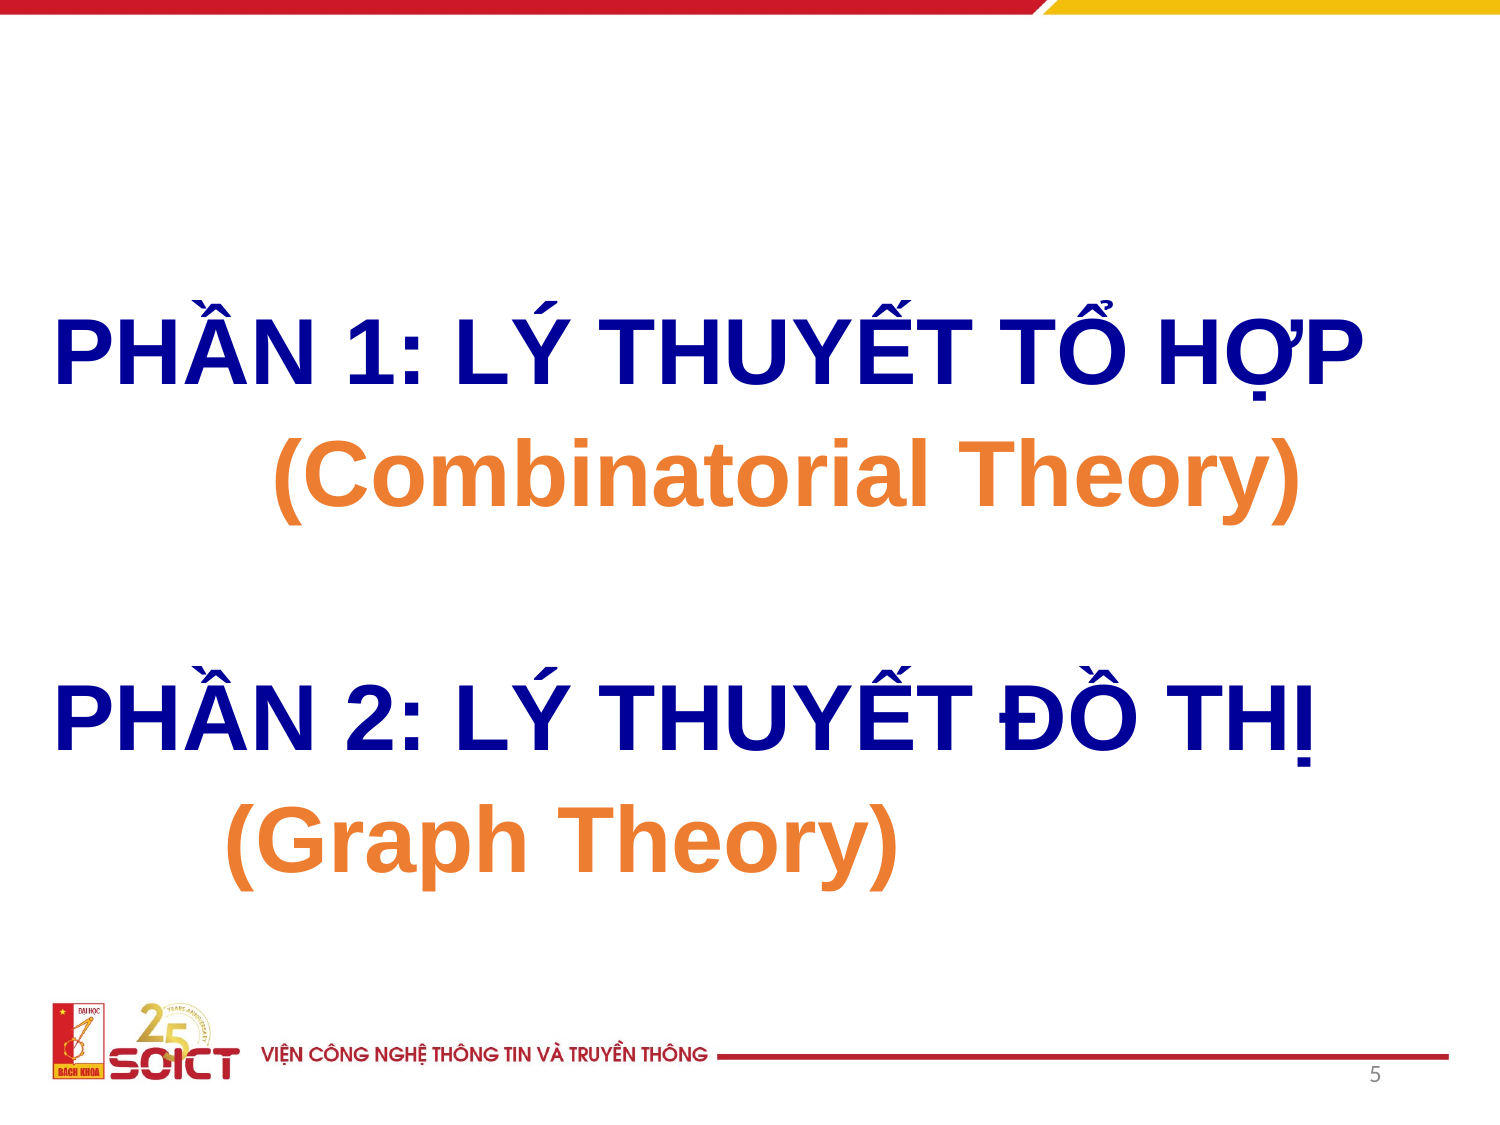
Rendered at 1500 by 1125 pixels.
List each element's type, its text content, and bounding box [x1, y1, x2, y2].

list PHẦN 1: LÝ THUYẾT TỔ HỢP (Combinatorial Theory) PHẦN 2: LÝ THUYẾT ĐỒ THỊ (Graph Theory) [37, 162, 1500, 945]
picture [0, 0, 1500, 1125]
slide_number 5 [1059, 1042, 1397, 1103]
